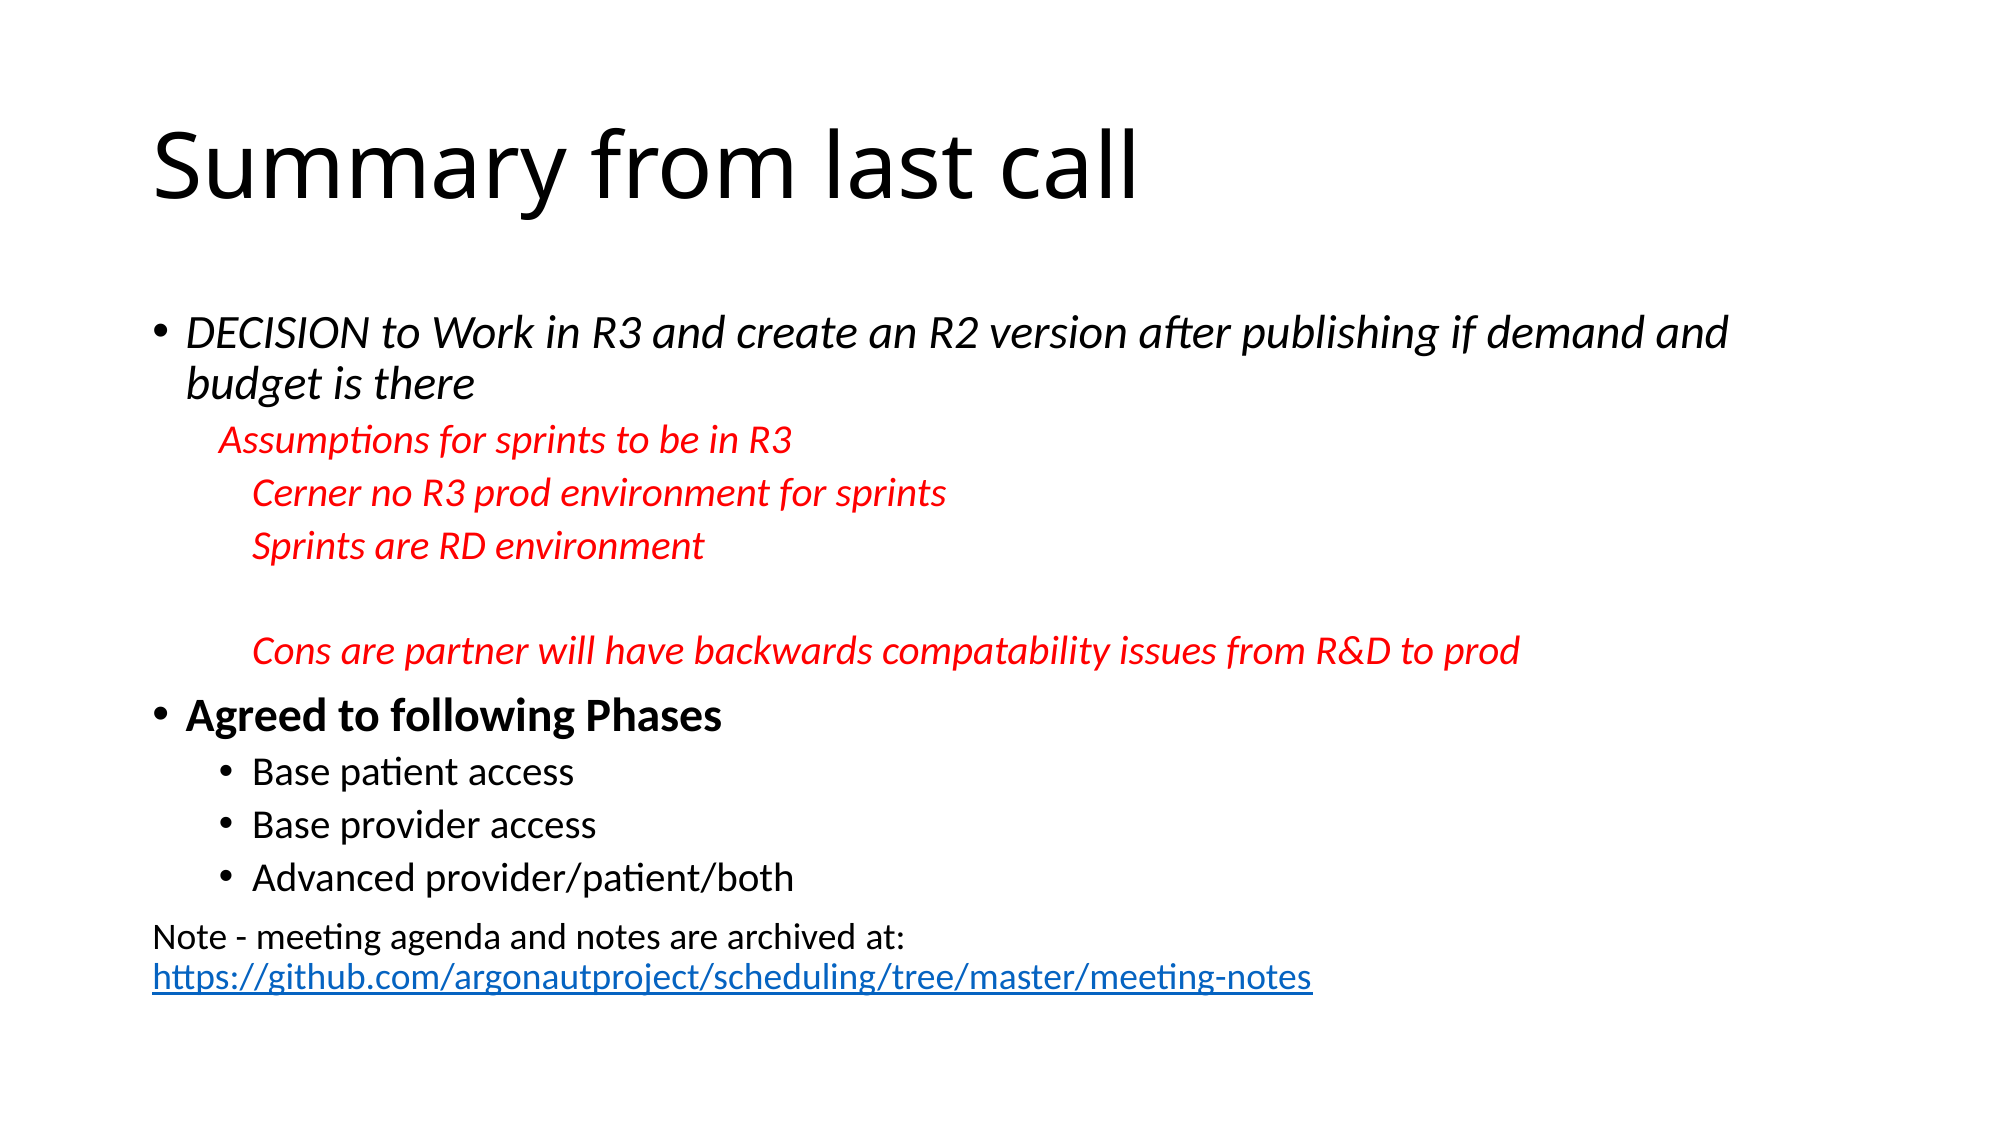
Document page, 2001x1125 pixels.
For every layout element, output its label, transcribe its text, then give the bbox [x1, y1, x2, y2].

list DECISION to Work in R3 and create an R2 version after publishing if demand and budget is there Assumptions for sprints to be in R3 Cerner no R3 prod environment for sprints Sprints are RD environment Cons are partner will have backwards compatability issues from R&D to prod Agreed to following Phases Base patient access Base provider access Advanced provider/patient/both Note - meeting agenda and notes are archived at: https://github.com/argonautproject/scheduling/tree/master/meeting-notes [137, 299, 1863, 1014]
title Summary from last call [137, 59, 1863, 278]
